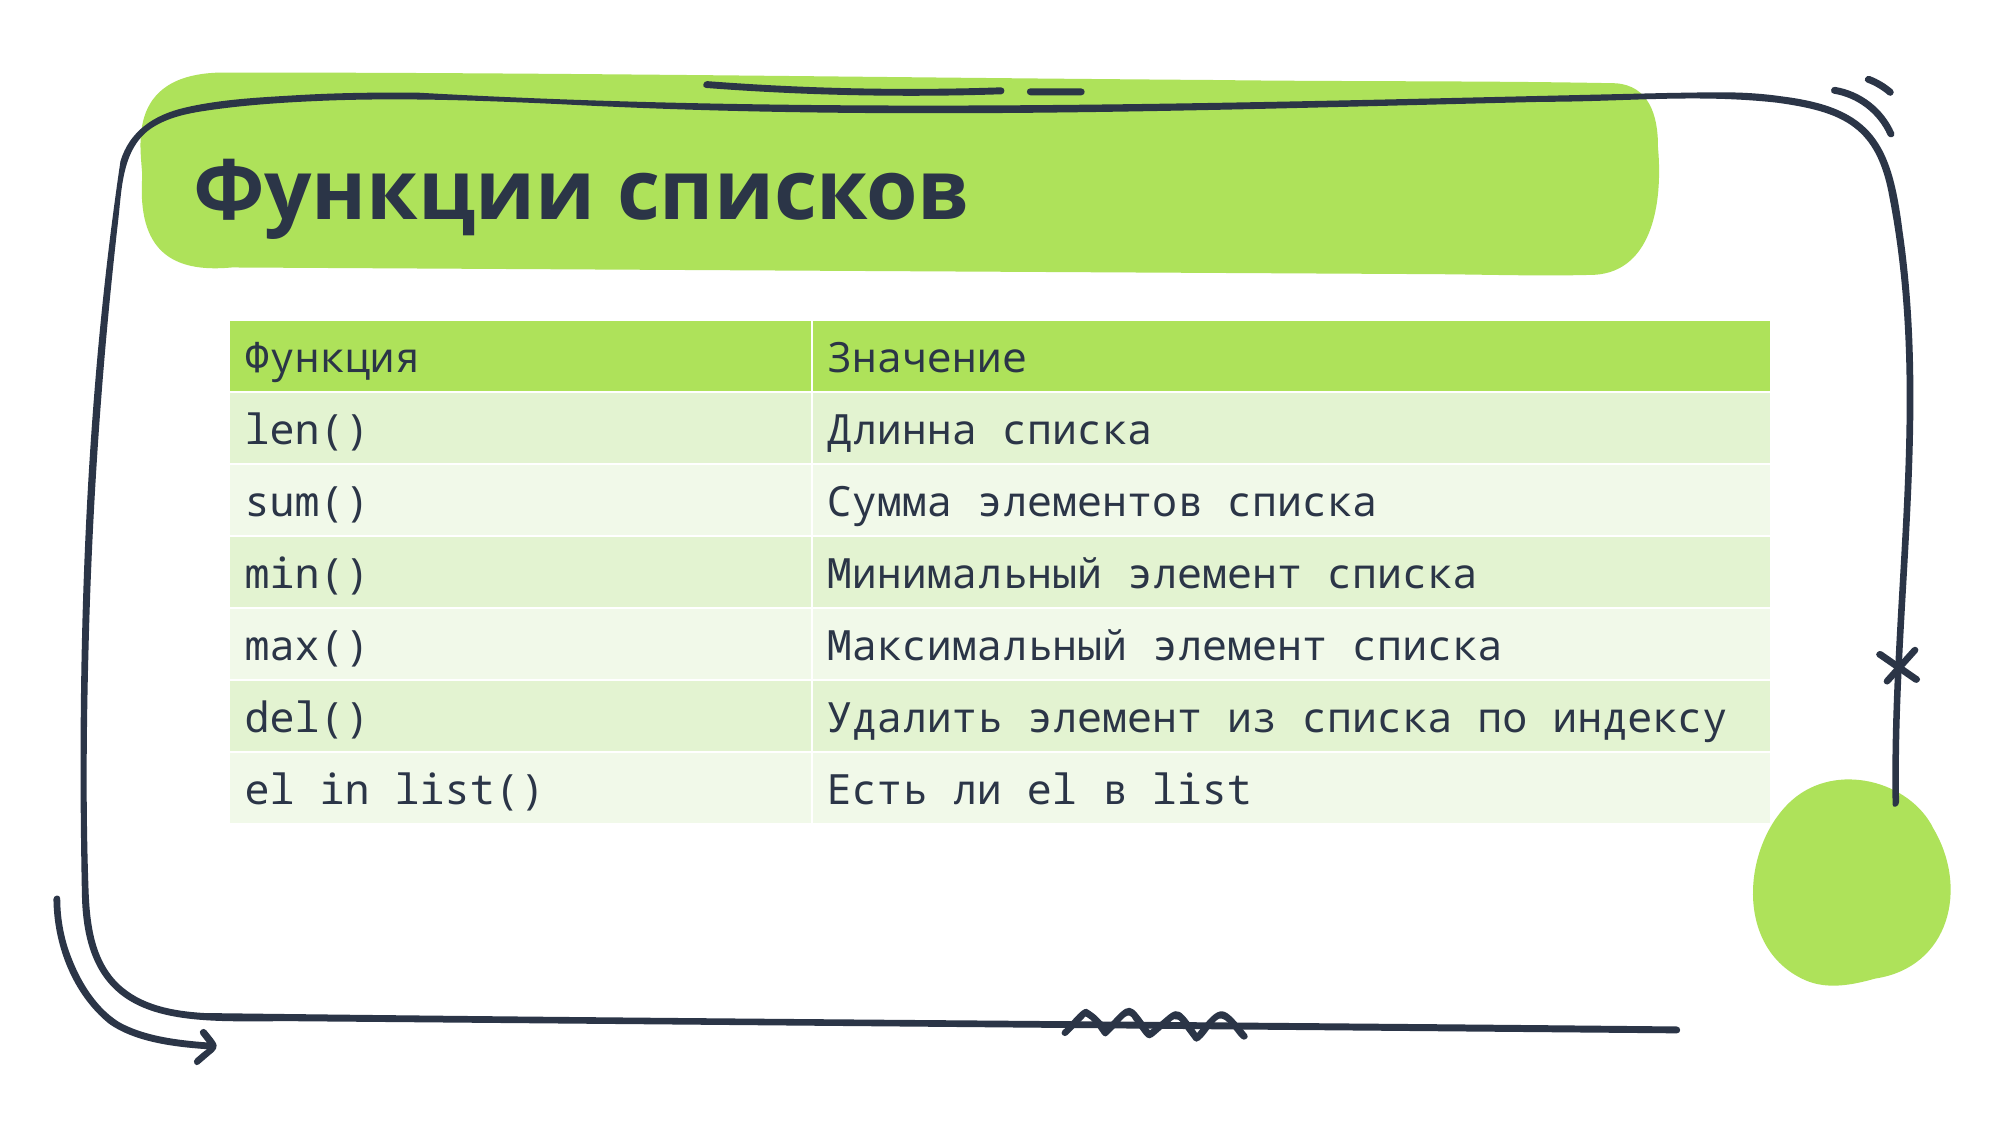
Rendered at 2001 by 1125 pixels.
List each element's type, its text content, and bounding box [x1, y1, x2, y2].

table_cell del() [230, 681, 811, 751]
table_cell Минимальный элемент списка [813, 537, 1770, 607]
table_cell Сумма элементов списка [813, 465, 1770, 535]
table_cell Удалить элемент из списка по индексу [813, 681, 1770, 751]
table_cell Длинна списка [813, 393, 1770, 463]
table_cell min() [230, 537, 811, 607]
table_cell Есть ли el в list [813, 753, 1770, 823]
table_cell Максимальный элемент списка [813, 609, 1770, 679]
table_cell sum() [230, 465, 811, 535]
table_cell el in list() [230, 753, 811, 823]
table_cell max() [230, 609, 811, 679]
title Функции списков [193, 149, 1599, 237]
table_header Значение [813, 321, 1770, 391]
table_header Функция [230, 321, 811, 391]
table_cell len() [230, 393, 811, 463]
